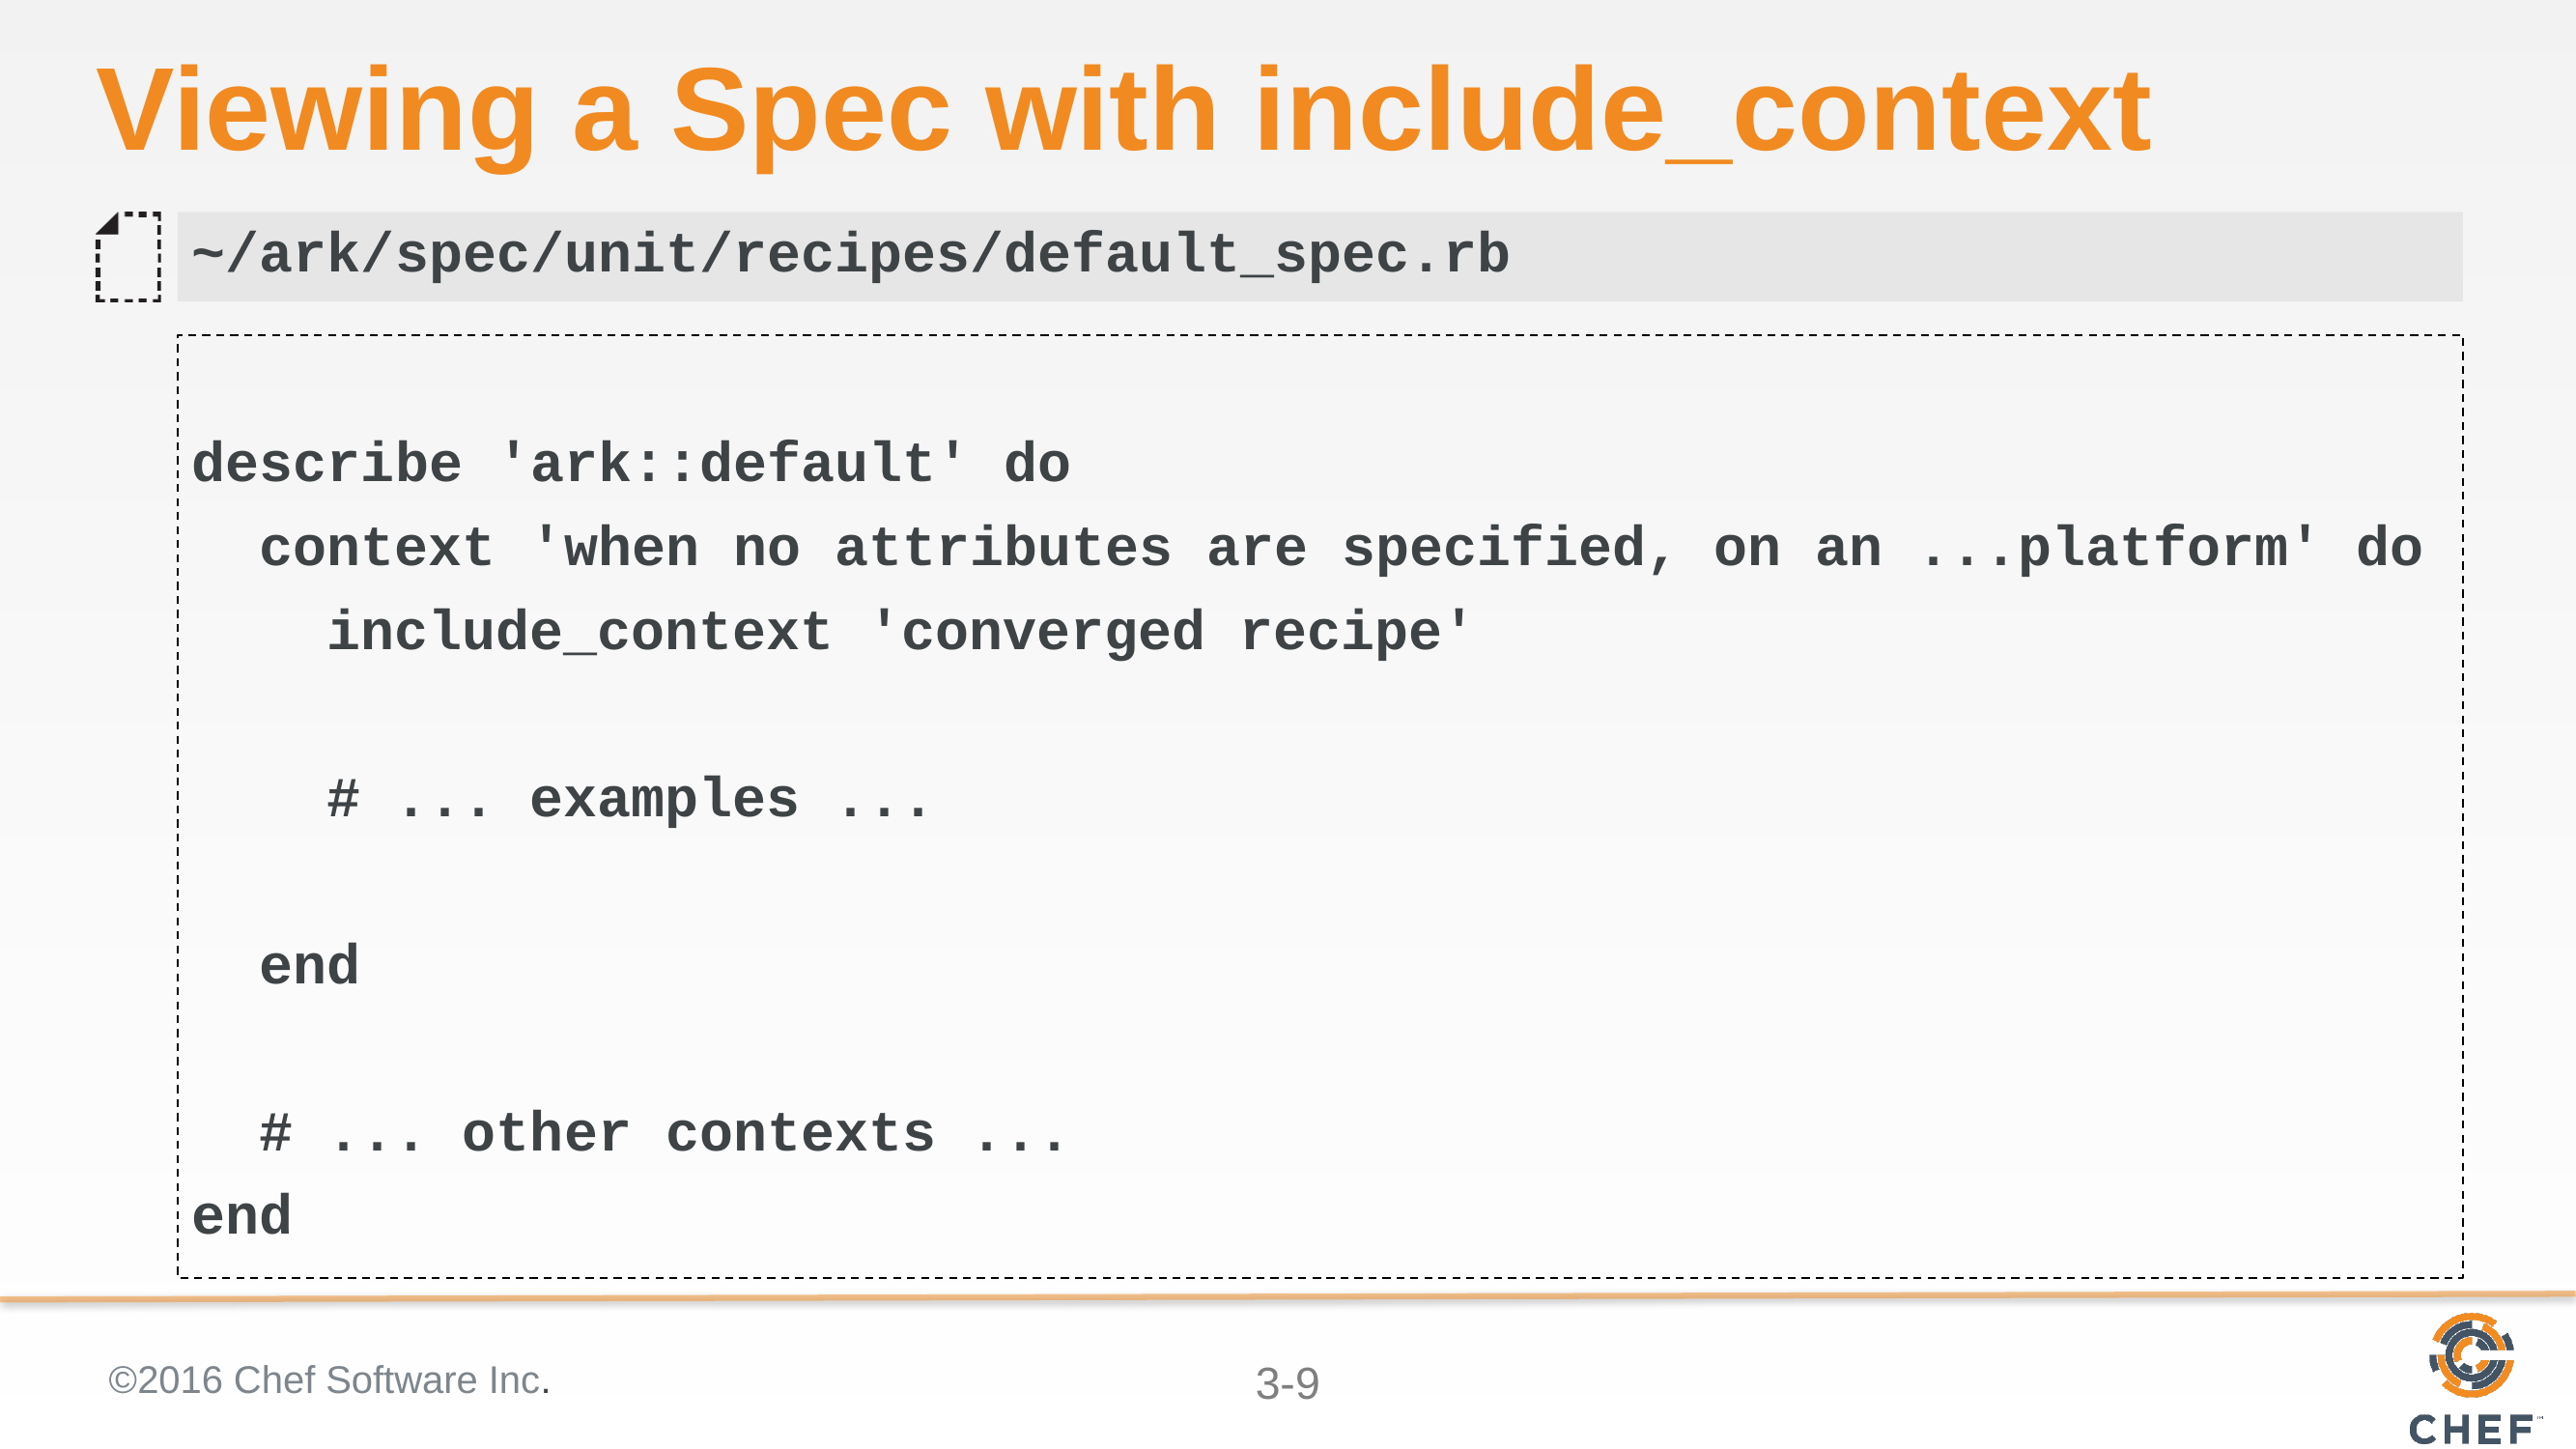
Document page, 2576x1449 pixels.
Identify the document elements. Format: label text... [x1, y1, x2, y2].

list ~/ark/spec/unit/recipes/default_spec.rb [177, 212, 2463, 302]
title Viewing a Spec with include_context [96, 48, 2463, 180]
list describe 'ark::default' do context 'when no attributes are specified, on an ...platform' do include_context 'converged recipe' # ... examples ... end # ... other contexts ... end [177, 334, 2464, 1279]
picture [2399, 1297, 2551, 1449]
